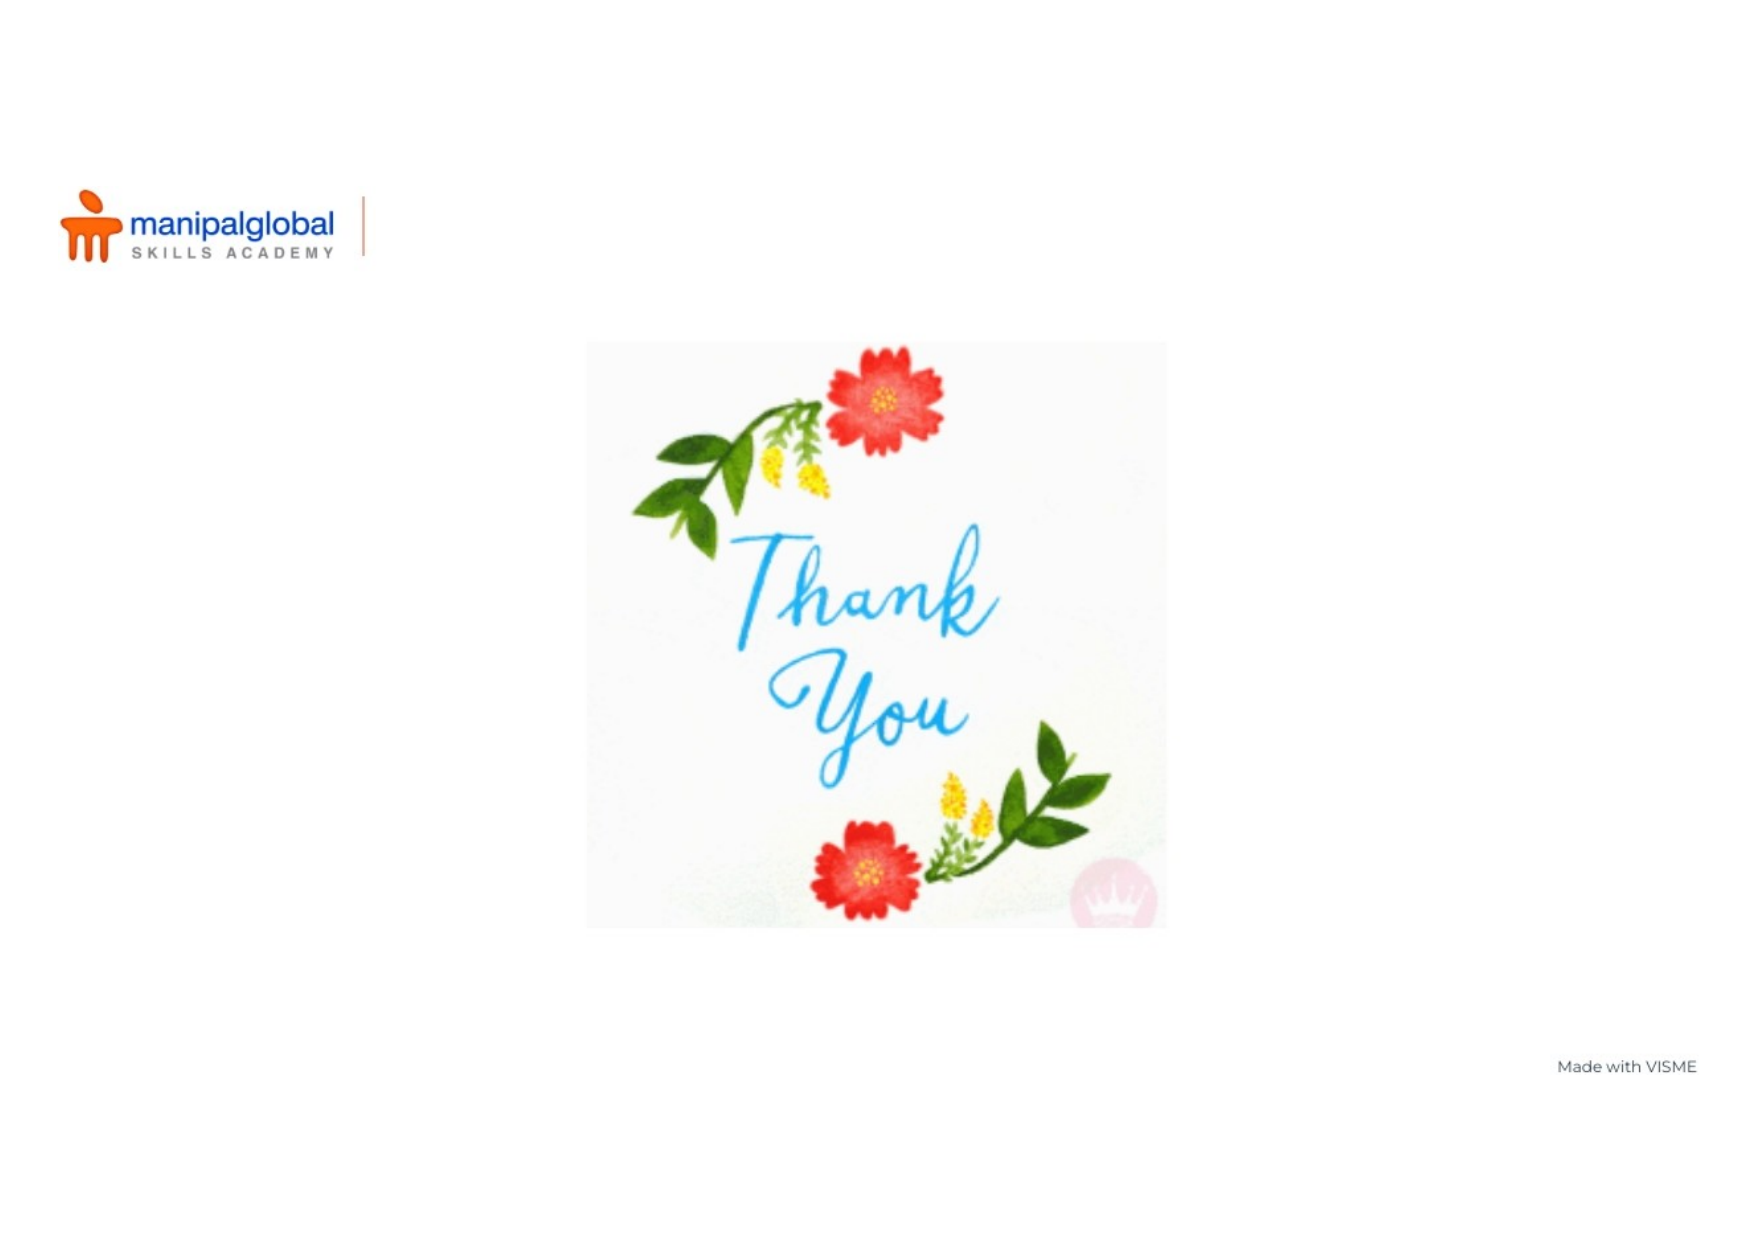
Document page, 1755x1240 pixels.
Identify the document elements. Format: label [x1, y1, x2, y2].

picture [58, 186, 1700, 1075]
